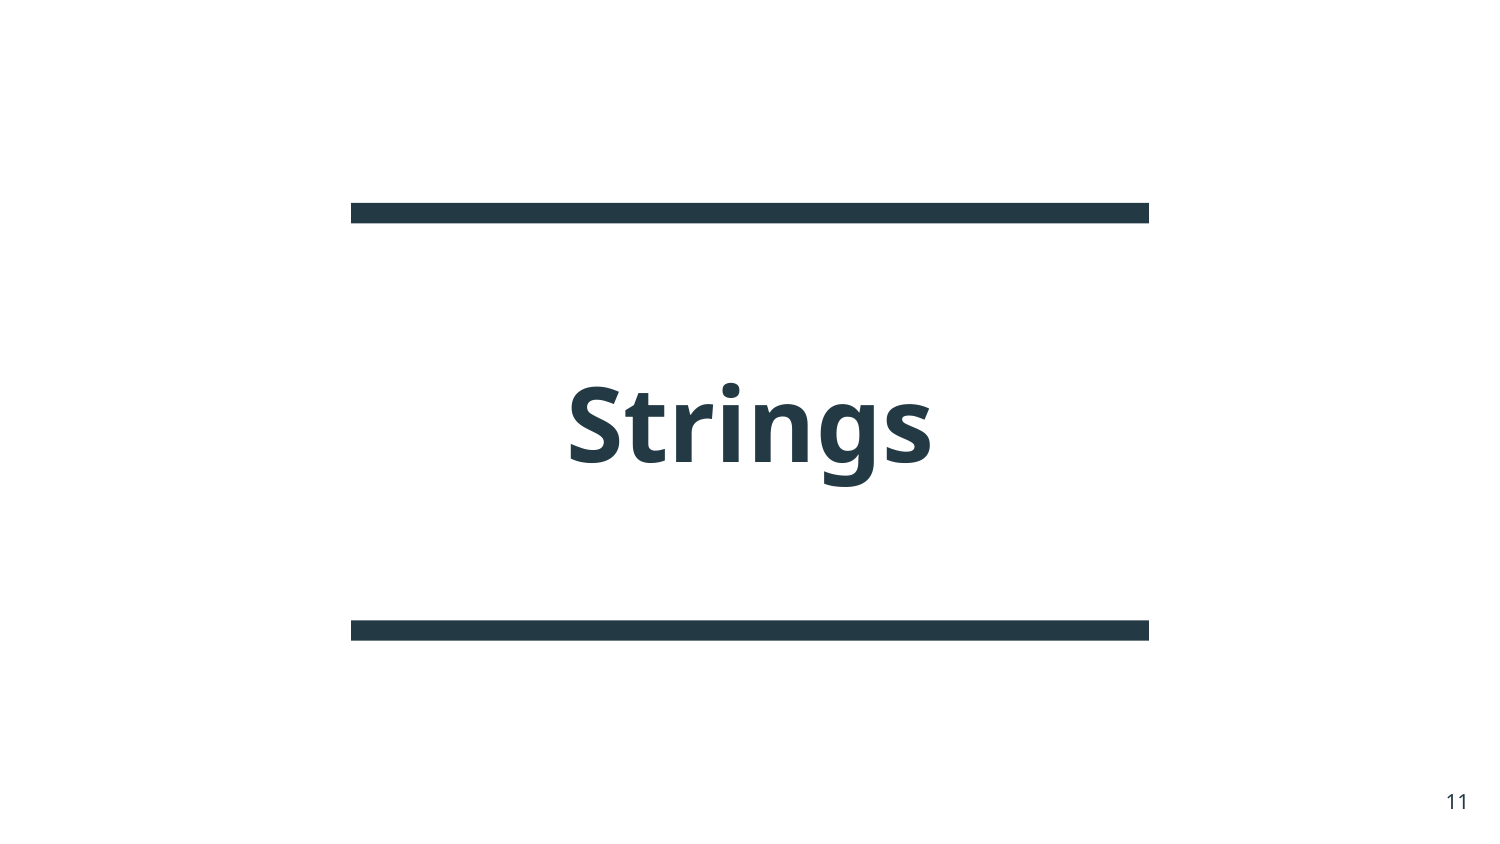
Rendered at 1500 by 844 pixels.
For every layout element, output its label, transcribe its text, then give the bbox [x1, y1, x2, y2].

title Strings [351, 267, 1149, 577]
slide_number ‹#› [1394, 769, 1484, 834]
